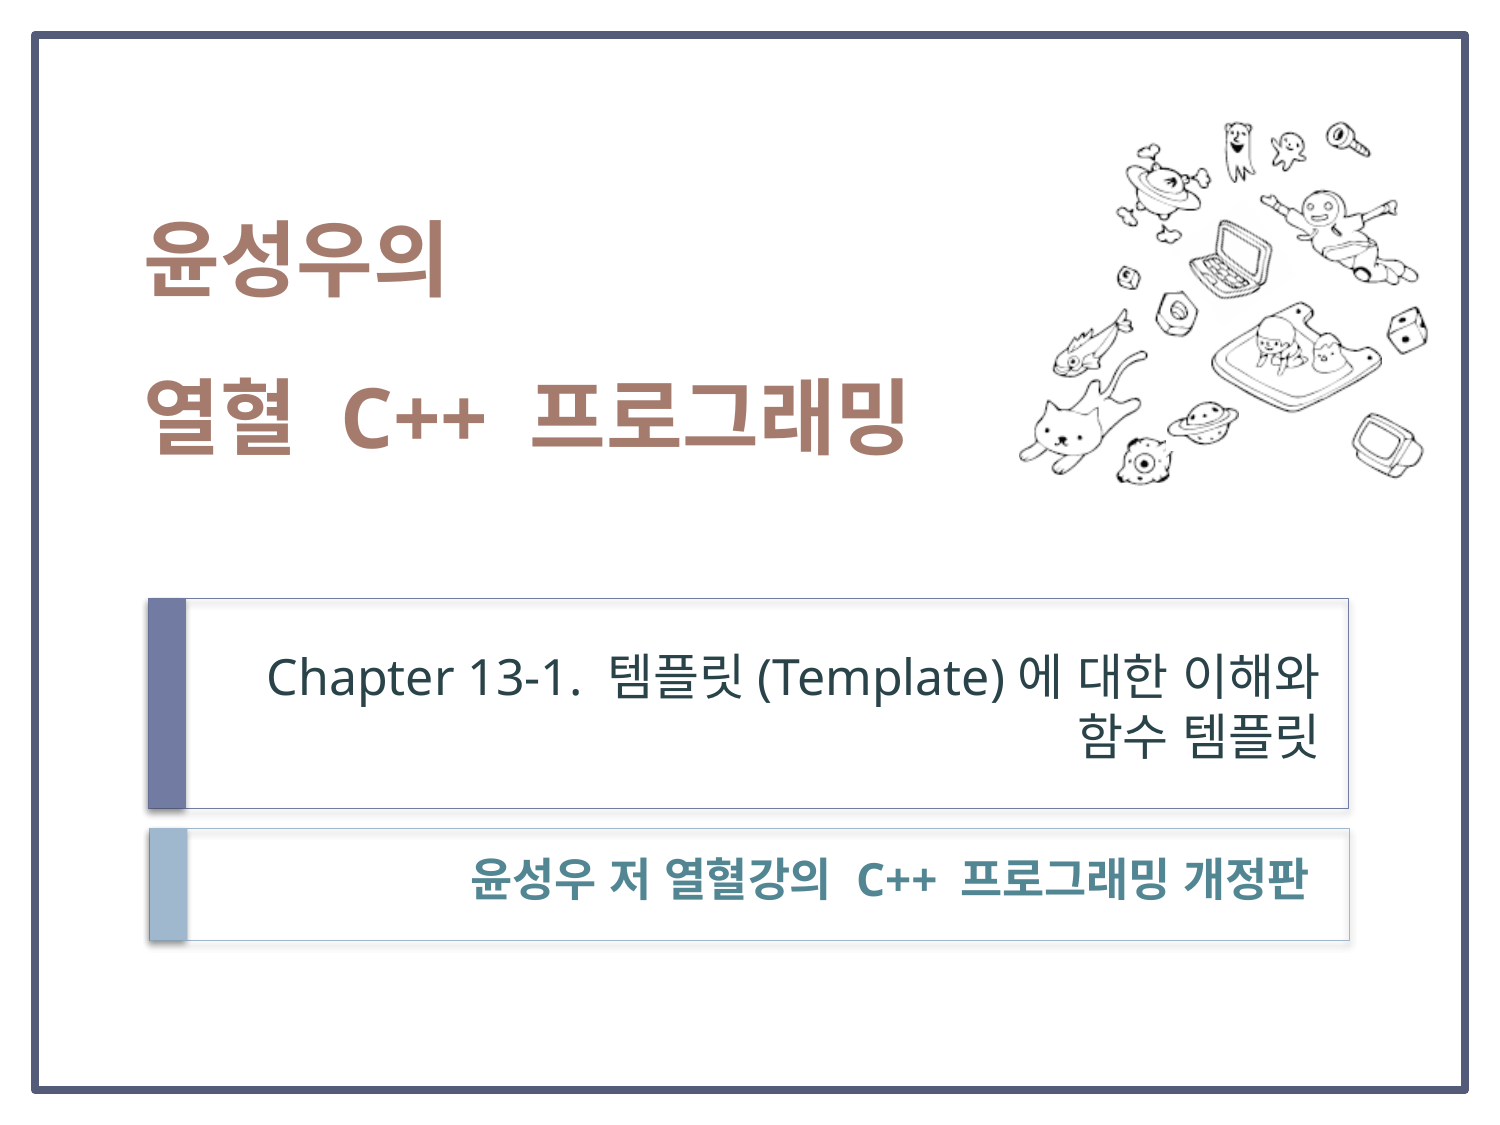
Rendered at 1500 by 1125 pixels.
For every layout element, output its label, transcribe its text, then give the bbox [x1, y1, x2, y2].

text_box [34, 34, 1466, 1091]
text_box 윤성우의 열혈 C++ 프로그래밍 [128, 199, 1067, 473]
picture [1323, 116, 1378, 162]
picture [1019, 116, 1437, 509]
